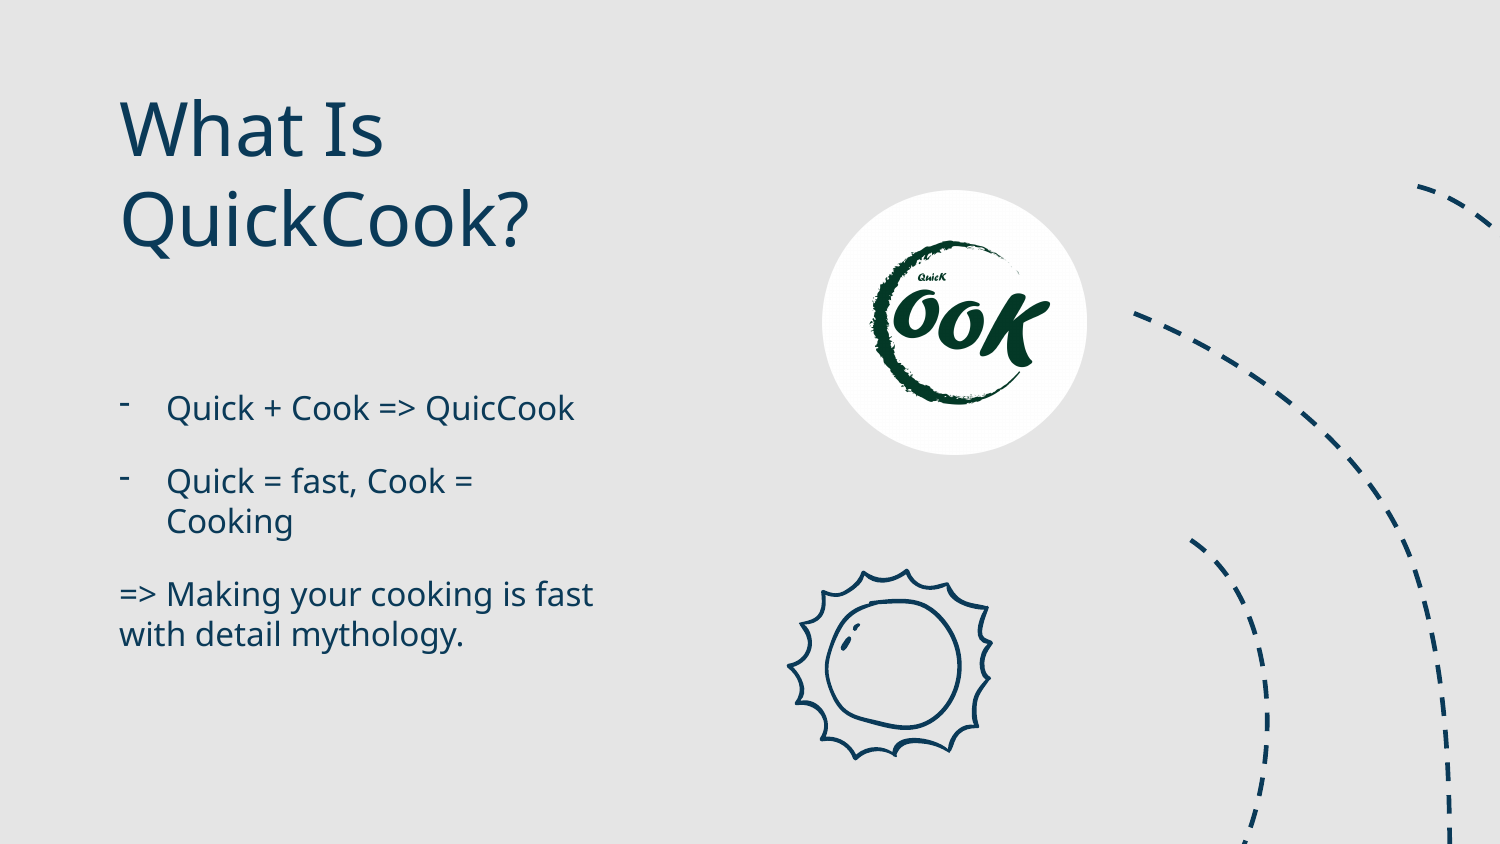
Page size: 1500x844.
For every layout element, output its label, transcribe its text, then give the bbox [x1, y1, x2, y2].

text_box [1133, 313, 1450, 844]
text_box [1417, 186, 1500, 250]
list Quick + Cook => QuicCook Quick = fast, Cook = Cooking => Making your cooking is fast with detail mythology. [104, 372, 615, 742]
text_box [785, 568, 994, 761]
text_box [1190, 540, 1268, 844]
title What Is QuickCook? [104, 66, 744, 292]
picture [822, 190, 1087, 455]
